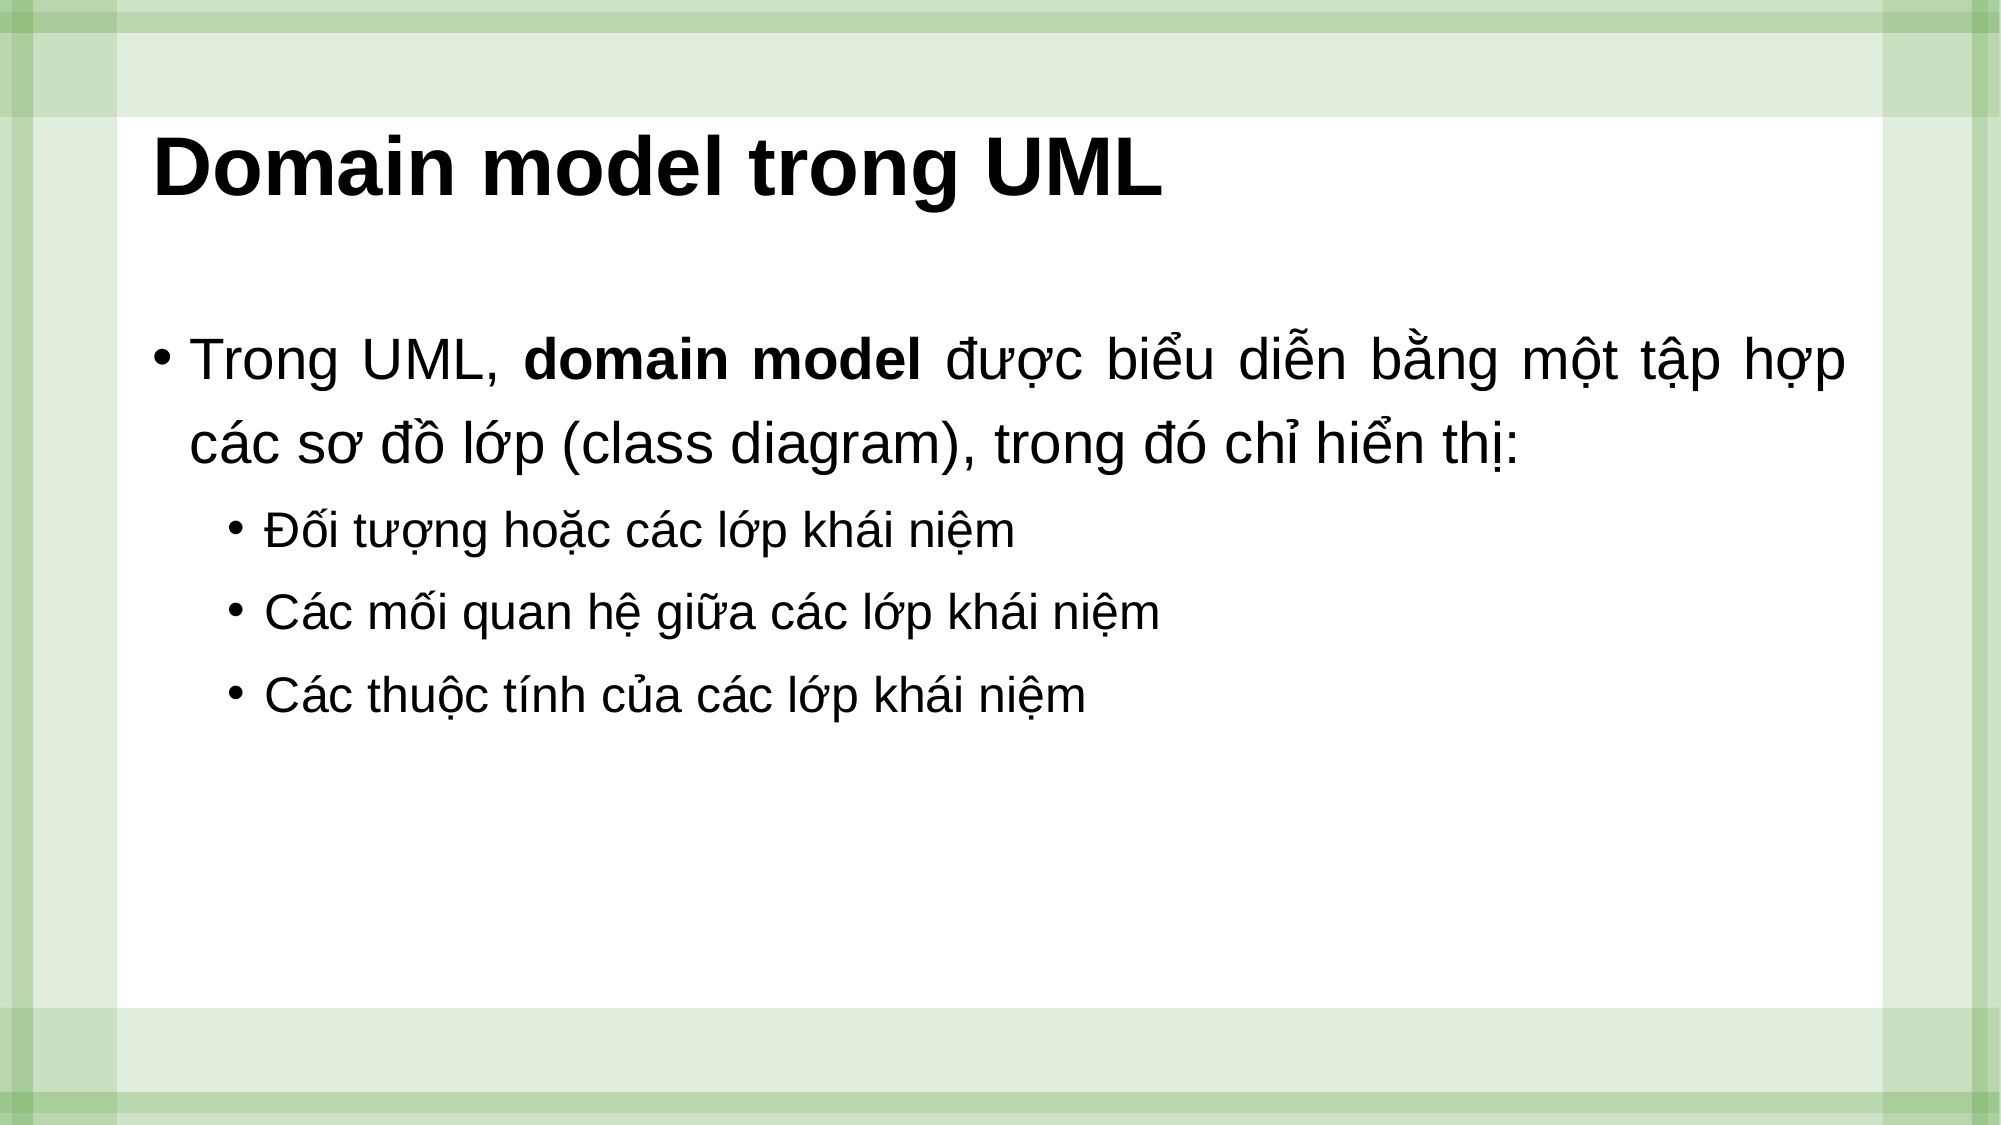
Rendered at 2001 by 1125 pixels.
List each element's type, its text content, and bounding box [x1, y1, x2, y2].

title Domain model trong UML [137, 59, 1863, 278]
list Trong UML, domain model được biểu diễn bằng một tập hợp các sơ đồ lớp (class diagram), trong đó chỉ hiển thị: Đối tượng hoặc các lớp khái niệm Các mối quan hệ giữa các lớp khái niệm Các thuộc tính của các lớp khái niệm [137, 299, 1863, 1014]
